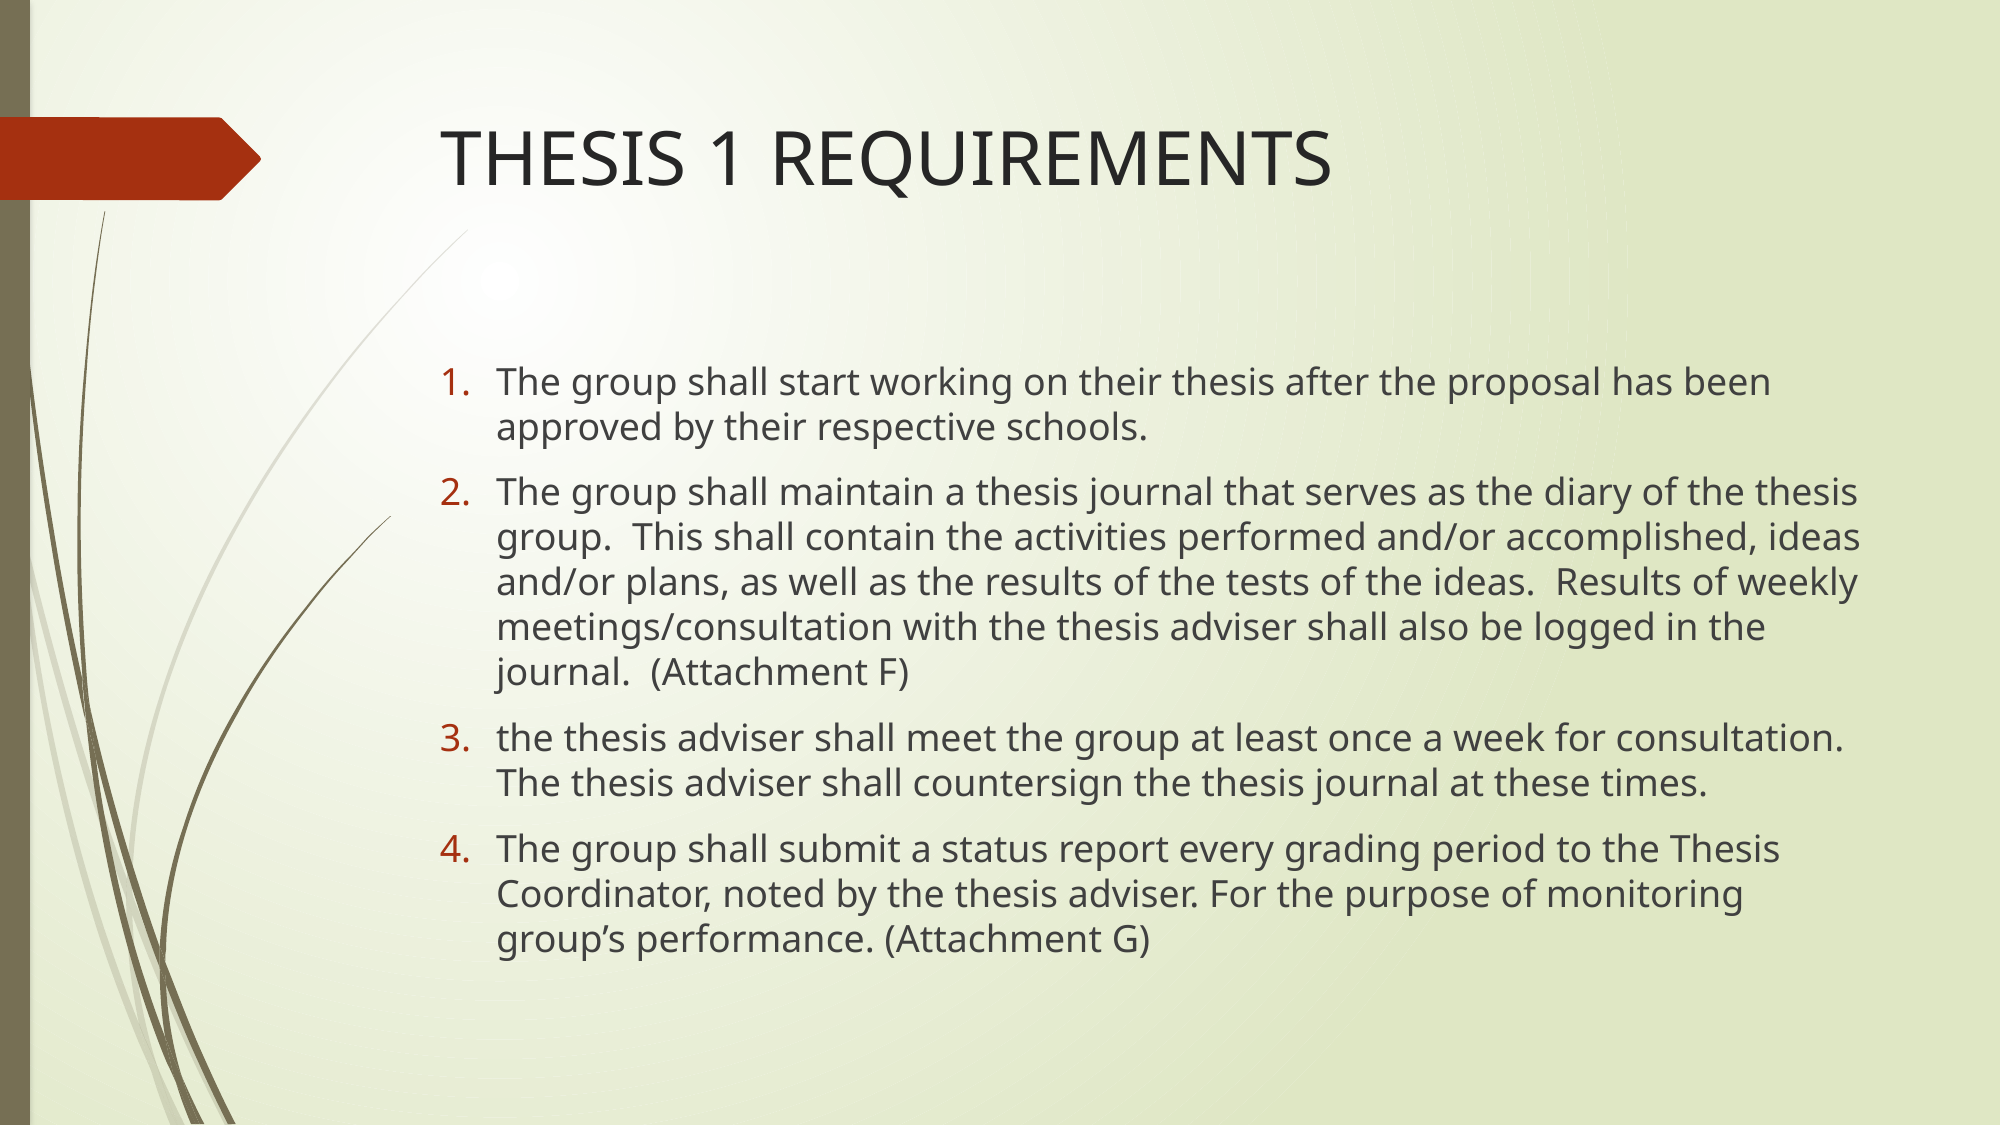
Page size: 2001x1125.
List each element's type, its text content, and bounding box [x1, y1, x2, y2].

title THESIS 1 REQUIREMENTS [425, 102, 1888, 313]
list The group shall start working on their thesis after the proposal has been approved by their respective schools. The group shall maintain a thesis journal that serves as the diary of the thesis group. This shall contain the activities performed and/or accomplished, ideas and/or plans, as well as the results of the tests of the ideas. Results of weekly meetings/consultation with the thesis adviser shall also be logged in the journal. (Attachment F) the thesis adviser shall meet the group at least once a week for consultation. The thesis adviser shall countersign the thesis journal at these times. The group shall submit a status report every grading period to the Thesis Coordinator, noted by the thesis adviser. For the purpose of monitoring group’s performance. (Attachment G) [424, 350, 1888, 970]
